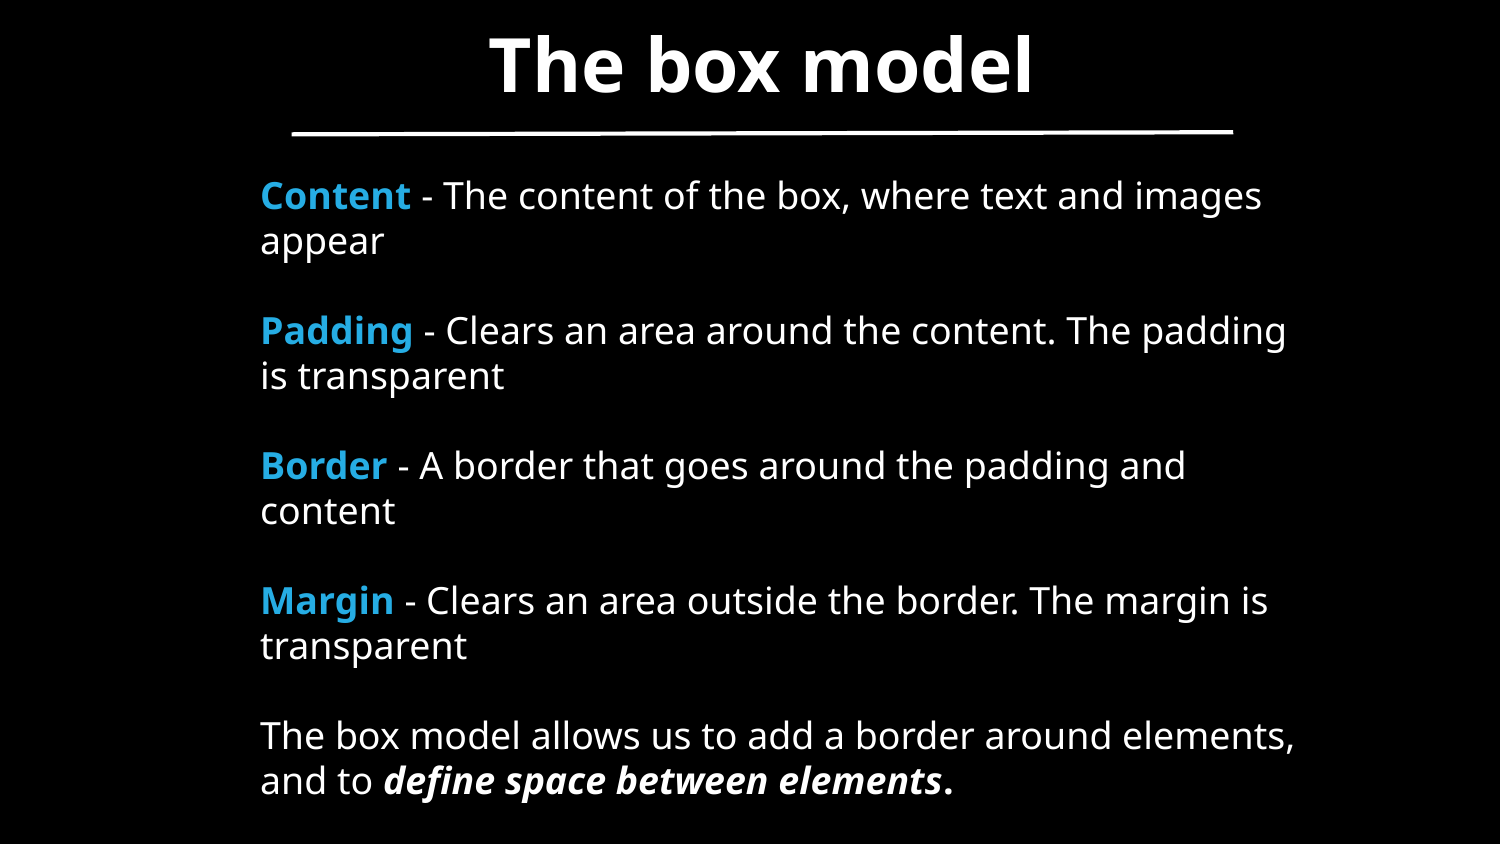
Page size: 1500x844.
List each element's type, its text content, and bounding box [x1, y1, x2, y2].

text_box Content - The content of the box, where text and images appear Padding - Clears an area around the content. The padding is transparent Border - A border that goes around the padding and content Margin - Clears an area outside the border. The margin is transparent The box model allows us to add a border around elements, and to define space between elements. [245, 164, 1319, 237]
text_box The box model [12, 88, 1500, 162]
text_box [291, 131, 1234, 135]
